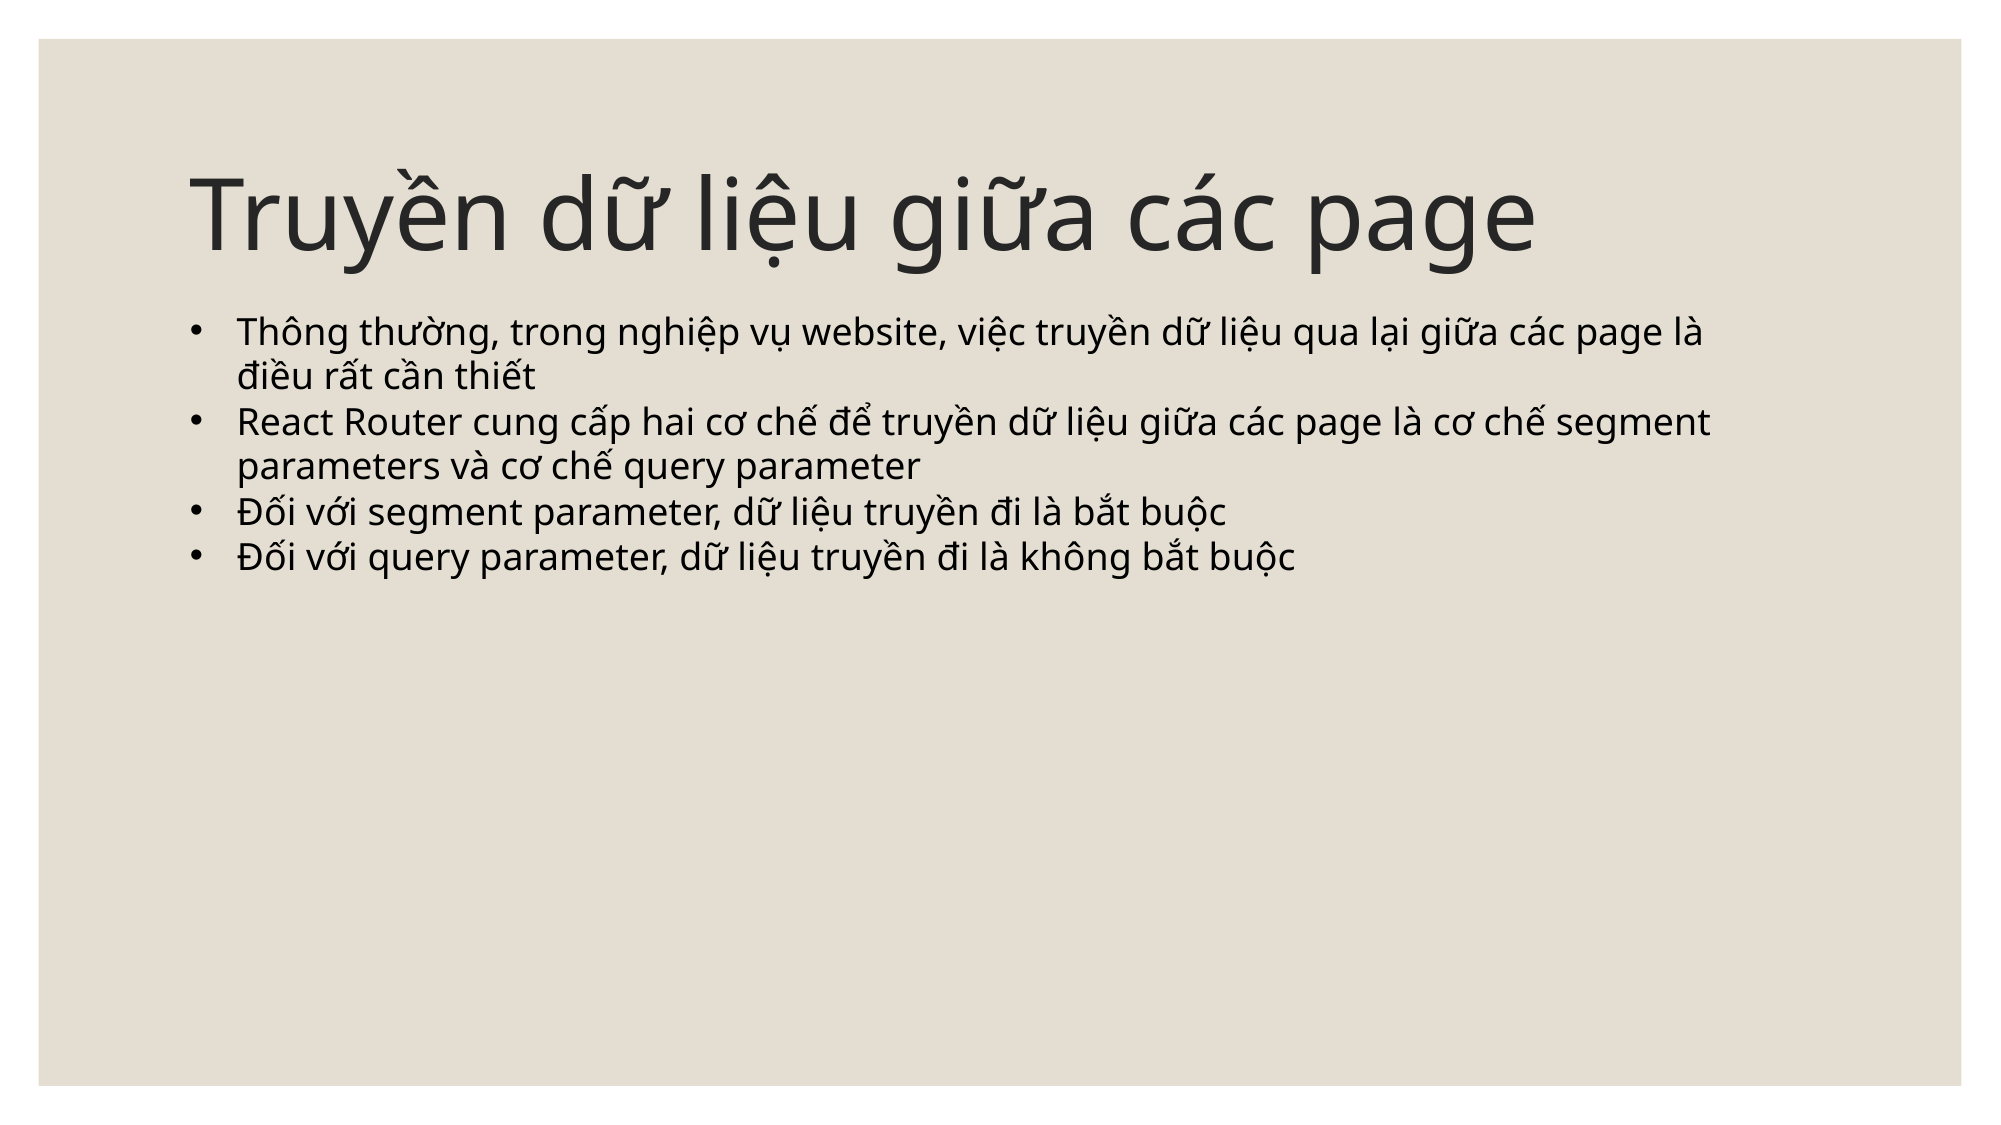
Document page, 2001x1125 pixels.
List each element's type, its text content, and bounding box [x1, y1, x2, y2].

text_box Thông thường, trong nghiệp vụ website, việc truyền dữ liệu qua lại giữa các page là điều rất cần thiết React Router cung cấp hai cơ chế để truyền dữ liệu giữa các page là cơ chế segment parameters và cơ chế query parameter Đối với segment parameter, dữ liệu truyền đi là bắt buộc Đối với query parameter, dữ liệu truyền đi là không bắt buộc [174, 300, 1754, 585]
title Truyền dữ liệu giữa các page [174, 105, 1825, 331]
